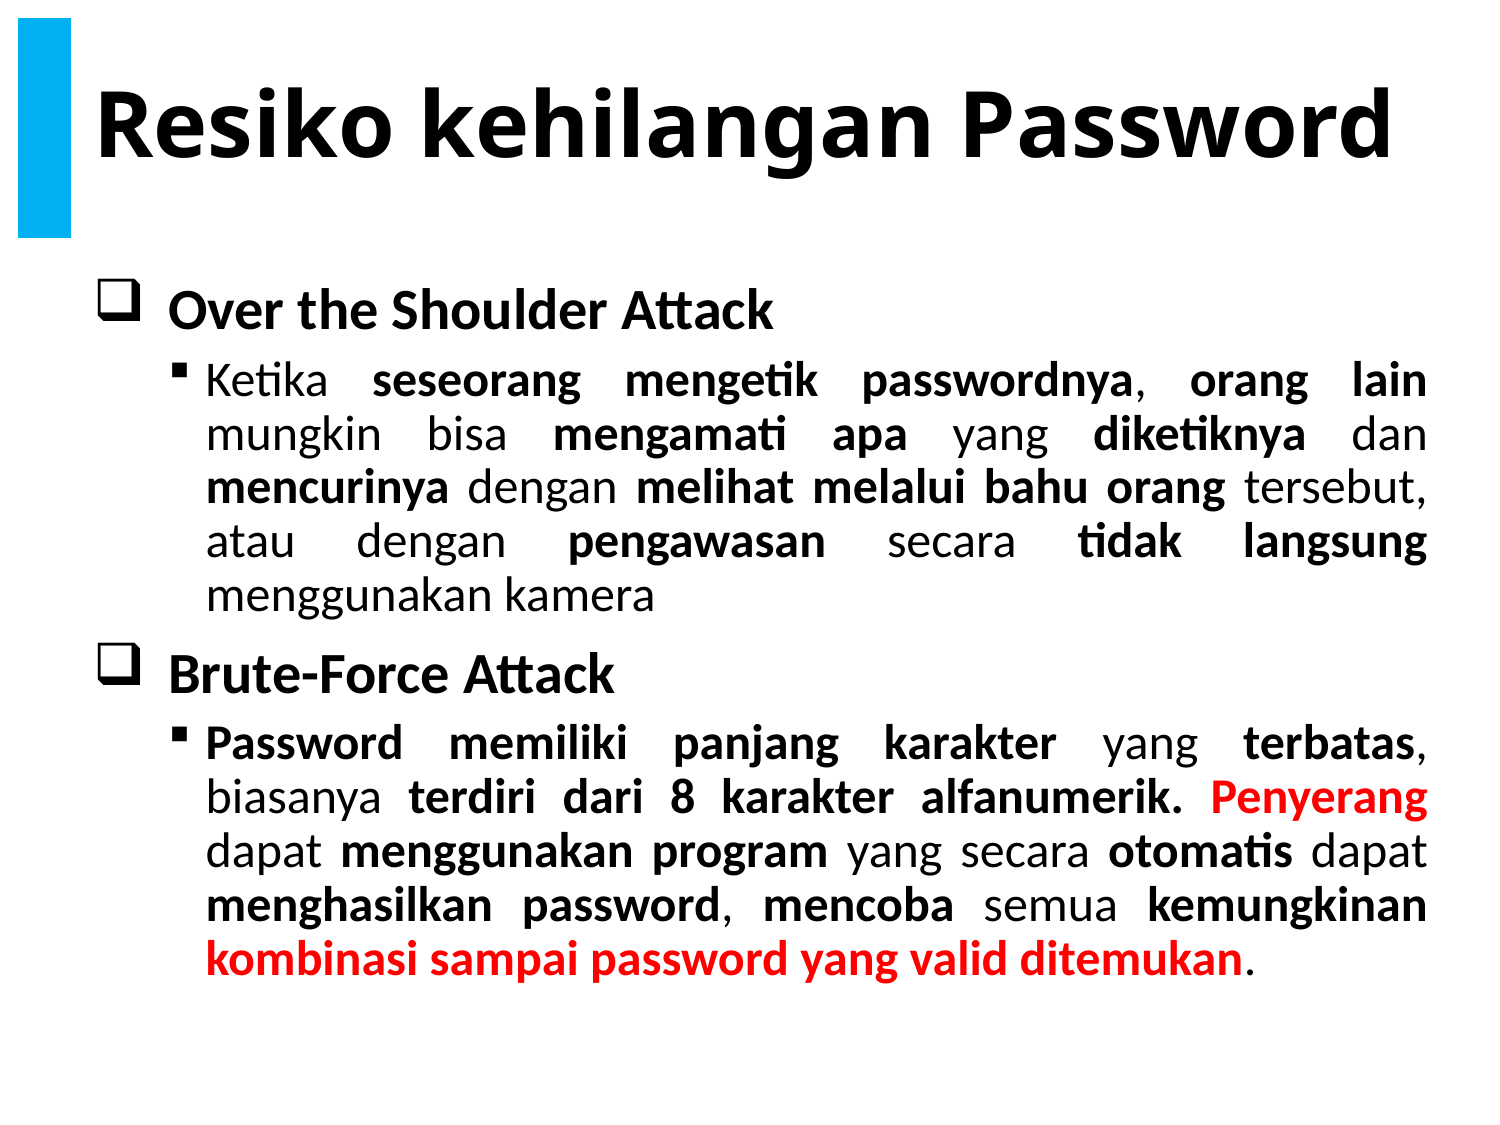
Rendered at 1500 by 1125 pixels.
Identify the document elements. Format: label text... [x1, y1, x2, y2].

list Over the Shoulder Attack Ketika seseorang mengetik passwordnya, orang lain mungkin bisa mengamati apa yang diketiknya dan mencurinya dengan melihat melalui bahu orang tersebut, atau dengan pengawasan secara tidak langsung menggunakan kamera Brute-Force Attack Password memiliki panjang karakter yang terbatas, biasanya terdiri dari 8 karakter alfanumerik. Penyerang dapat menggunakan program yang secara otomatis dapat menghasilkan password, mencoba semua kemungkinan kombinasi sampai password yang valid ditemukan. [78, 272, 1443, 1070]
title Resiko kehilangan Password [78, 19, 1443, 237]
